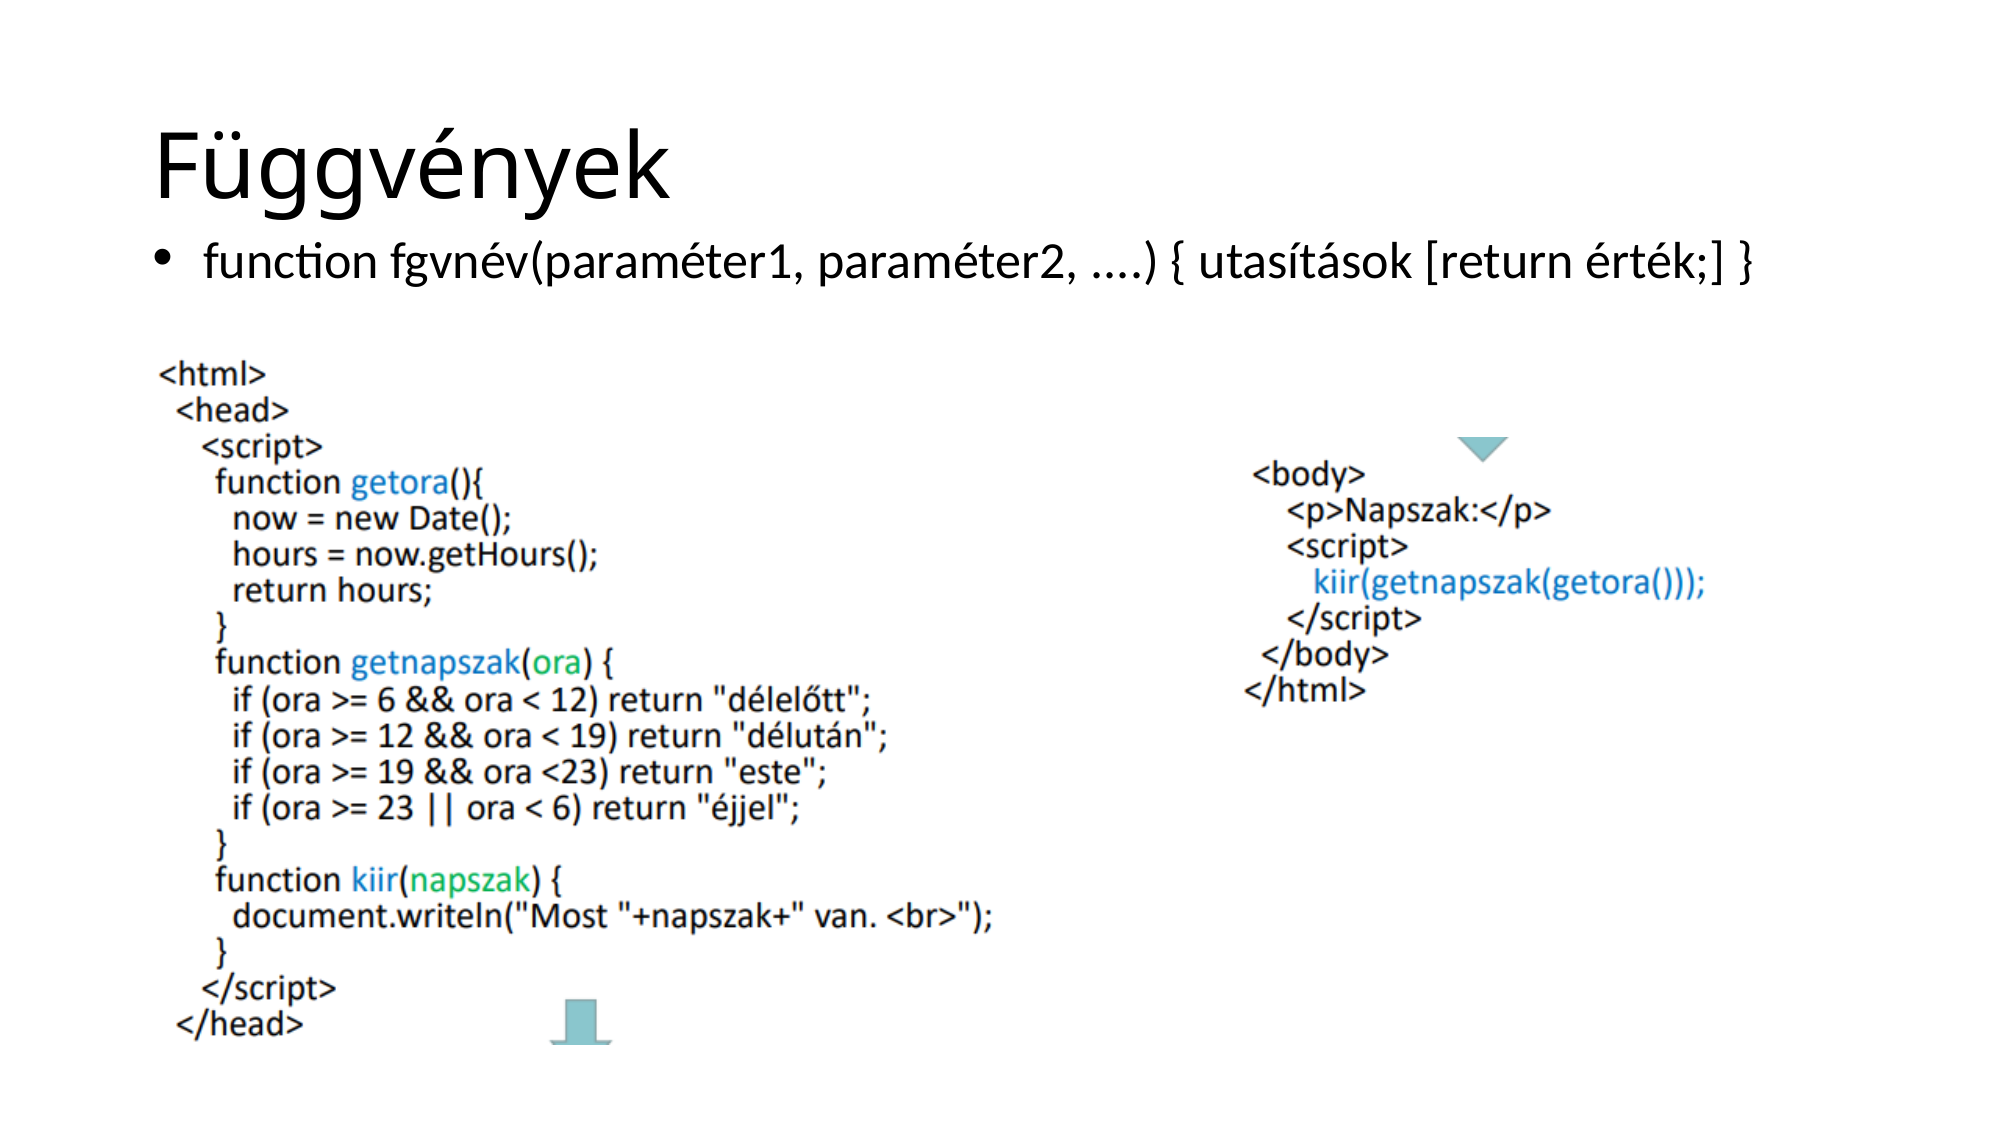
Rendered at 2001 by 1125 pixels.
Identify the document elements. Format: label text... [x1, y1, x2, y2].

title Függvények [137, 59, 1863, 221]
list function fgvnév(paraméter1, paraméter2, ....) { utasítások [return érték;] } [137, 221, 1863, 935]
picture [149, 356, 1000, 1045]
picture [1229, 437, 1725, 719]
